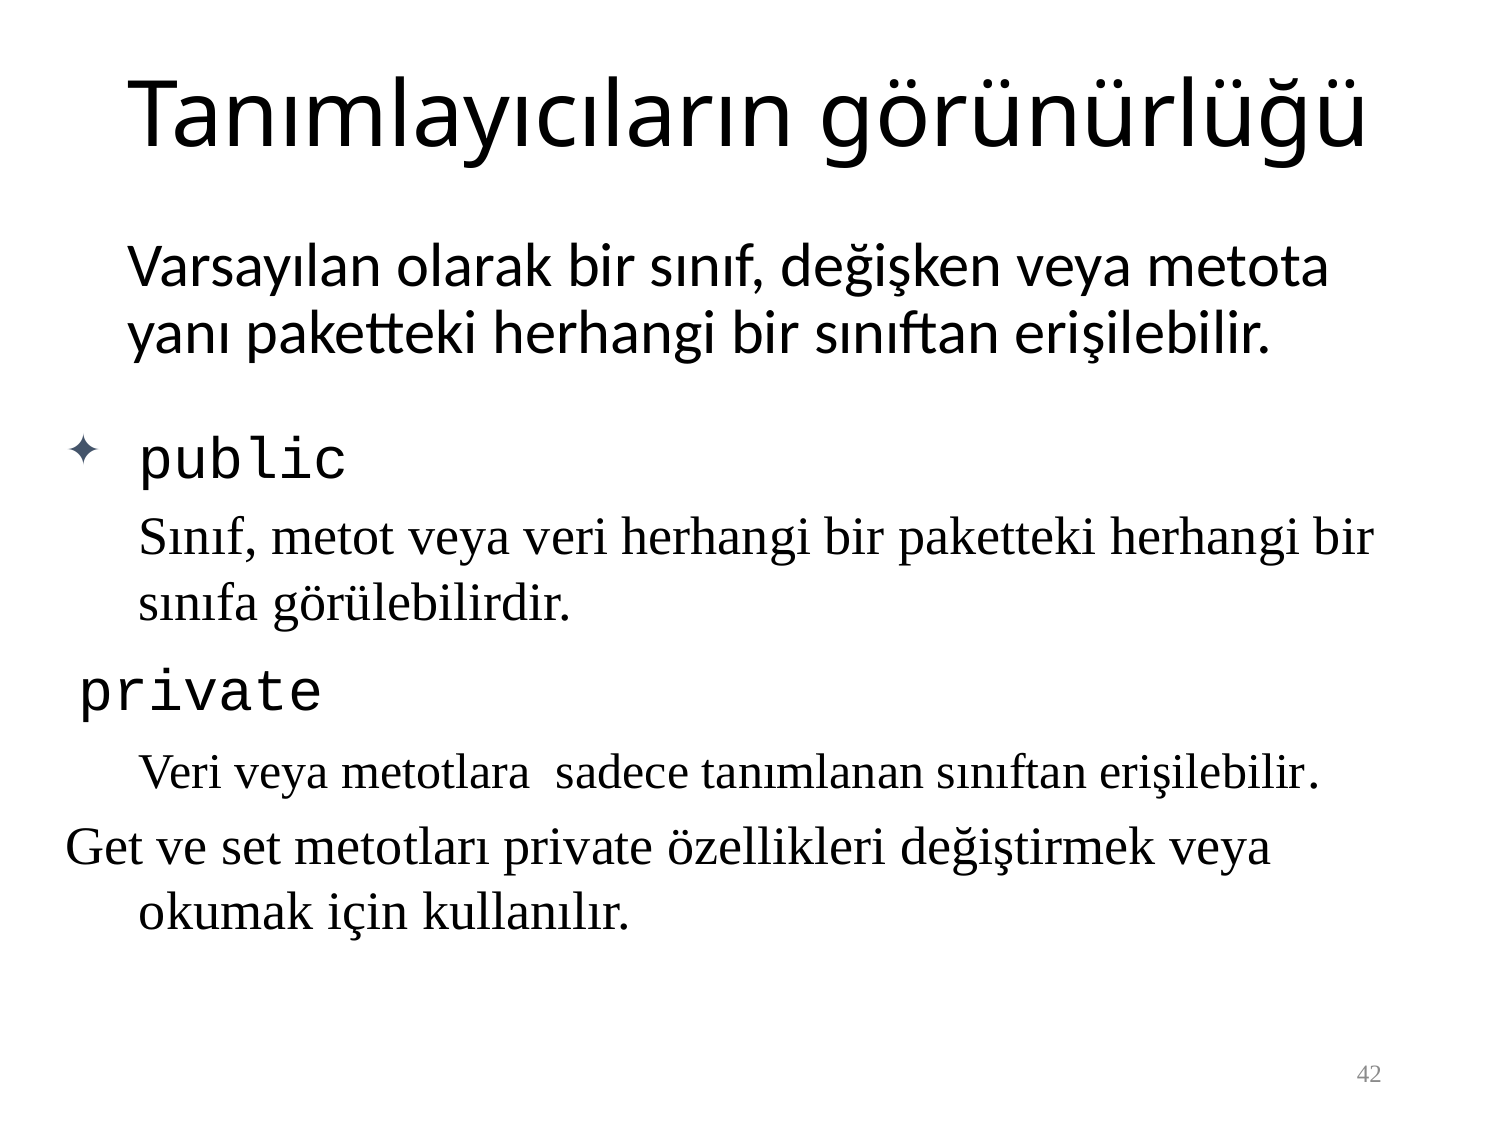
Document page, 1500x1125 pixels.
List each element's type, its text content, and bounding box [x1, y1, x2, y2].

text_box public Sınıf, metot veya veri herhangi bir paketteki herhangi bir sınıfa görülebilirdir. private Veri veya metotlara sadece tanımlanan sınıftan erişilebilir. Get ve set metotları private özellikleri değiştirmek veya okumak için kullanılır. [49, 412, 1475, 1025]
list Varsayılan olarak bir sınıf, değişken veya metota yanı paketteki herhangi bir sınıftan erişilebilir. [112, 224, 1400, 412]
slide_number 42 [1059, 1042, 1397, 1103]
title Tanımlayıcıların görünürlüğü [112, 0, 1388, 224]
